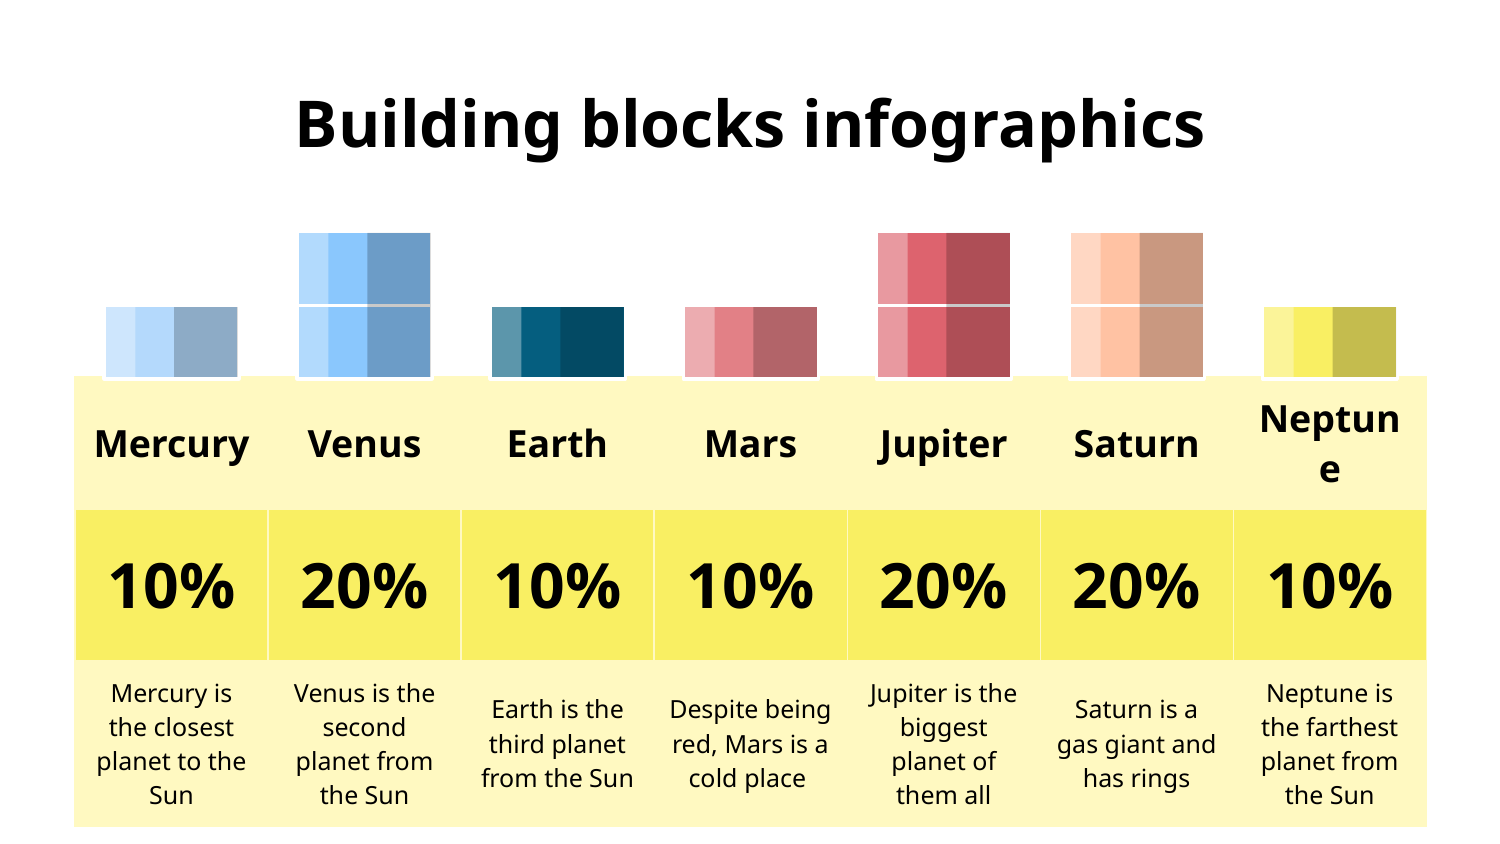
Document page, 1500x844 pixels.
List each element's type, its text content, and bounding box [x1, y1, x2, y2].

table_cell 10% [76, 510, 267, 660]
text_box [296, 231, 433, 380]
table_header Neptune [1234, 378, 1426, 508]
table_header Earth [462, 378, 653, 508]
table_cell Saturn is a gas giant and has rings [1041, 661, 1233, 826]
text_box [489, 304, 626, 380]
table_cell Venus is the second planet from the Sun [269, 661, 460, 826]
table_cell 20% [848, 510, 1040, 660]
table_header Saturn [1041, 378, 1233, 508]
table_cell Neptune is the farthest planet from the Sun [1234, 661, 1426, 826]
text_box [682, 304, 819, 380]
table_header Mercury [76, 378, 267, 508]
table_cell Earth is the third planet from the Sun [462, 661, 653, 826]
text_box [1068, 230, 1205, 380]
table_cell 10% [655, 510, 847, 660]
table_cell Despite being red, Mars is a cold place [655, 661, 847, 826]
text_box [1262, 304, 1398, 380]
table_header Venus [269, 378, 460, 508]
table_cell 10% [462, 510, 653, 660]
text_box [875, 230, 1012, 380]
table_cell 20% [269, 510, 460, 660]
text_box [103, 304, 240, 380]
table_cell Mercury is the closest planet to the Sun [76, 661, 267, 826]
table_header Mars [655, 378, 847, 508]
title Building blocks infographics [75, 67, 1427, 178]
table_cell 20% [1041, 510, 1233, 660]
table_cell 10% [1234, 510, 1426, 660]
table_cell Jupiter is the biggest planet of them all [848, 661, 1040, 826]
table_header Jupiter [848, 378, 1040, 508]
